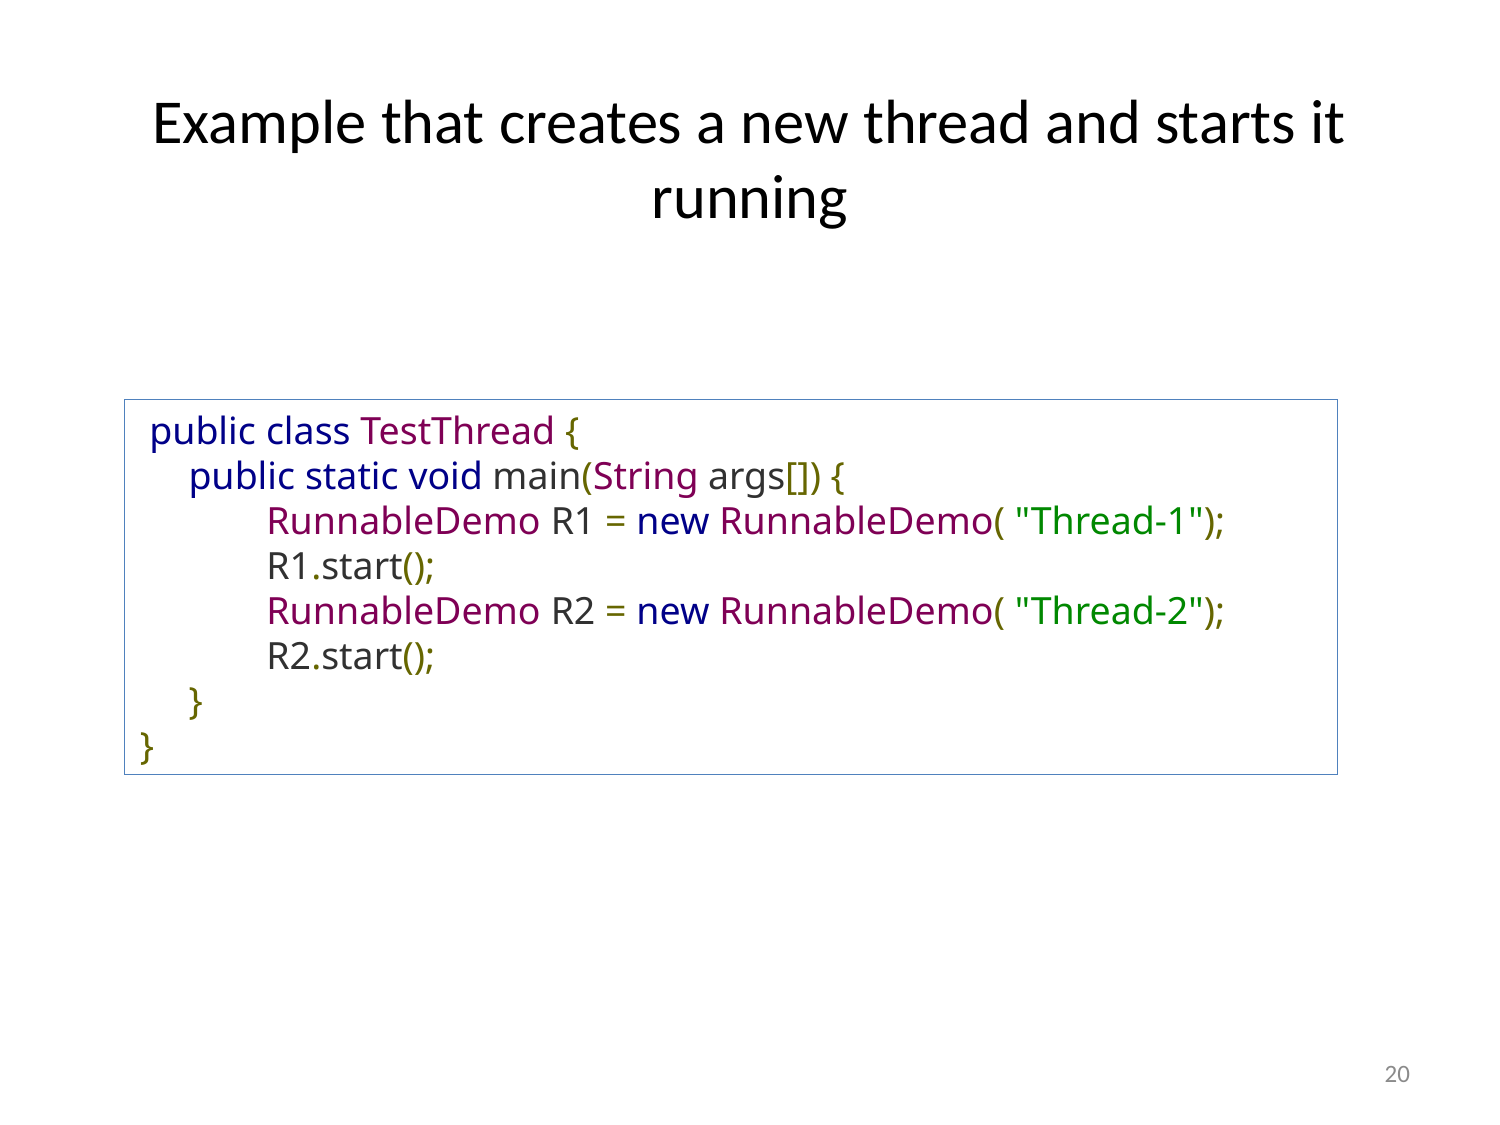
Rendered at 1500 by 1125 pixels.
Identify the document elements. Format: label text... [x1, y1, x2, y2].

text_box Example that creates a new thread and starts it running [37, 62, 1463, 250]
text_box public class TestThread { public static void main(String args[]) { RunnableDemo R1 = new RunnableDemo( "Thread-1"); R1.start(); RunnableDemo R2 = new RunnableDemo( "Thread-2"); R2.start(); } } [124, 399, 1338, 775]
slide_number 20 [1074, 1042, 1425, 1103]
